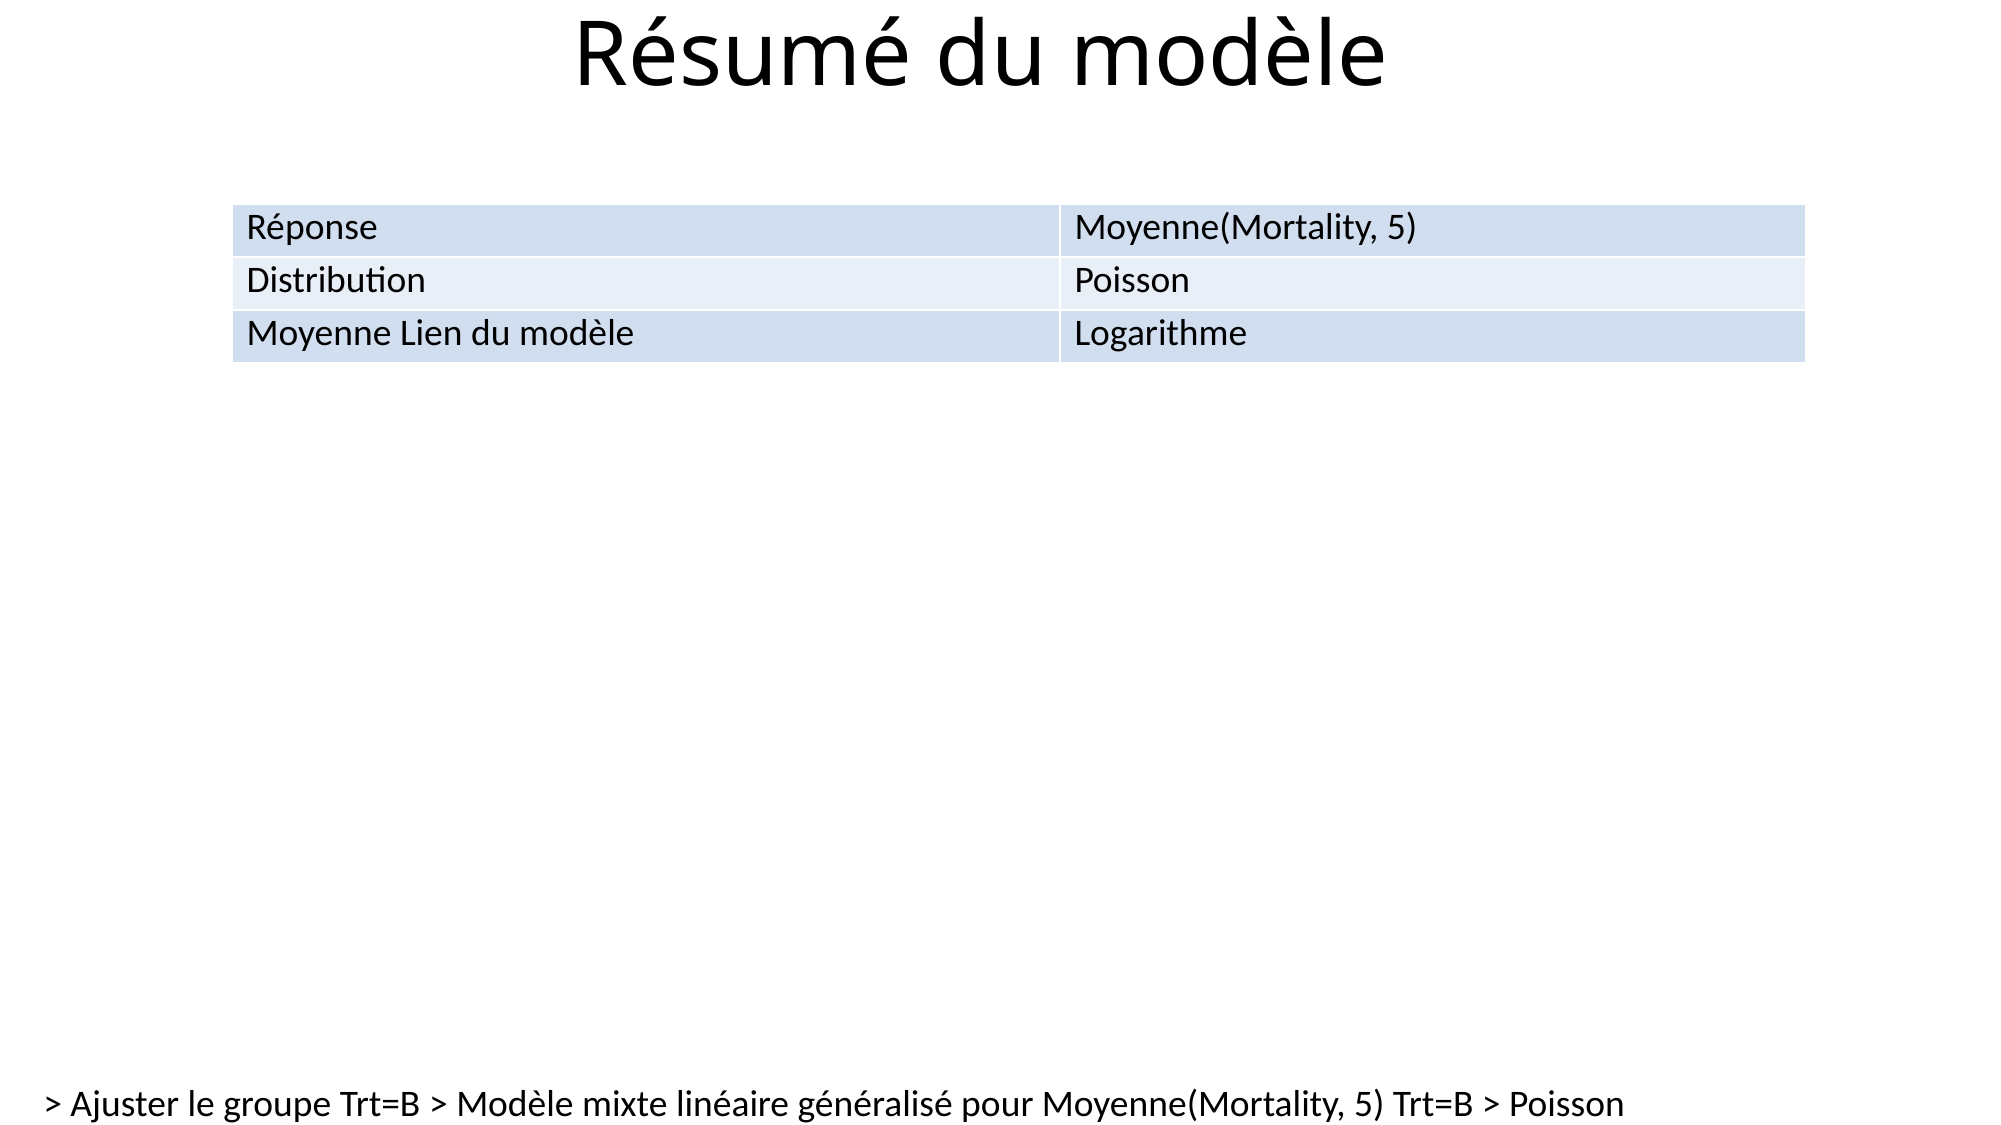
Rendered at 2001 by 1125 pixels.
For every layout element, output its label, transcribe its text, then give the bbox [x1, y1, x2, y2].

table_cell Poisson [1061, 258, 1805, 309]
table_header Moyenne(Mortality, 5) [1061, 205, 1805, 256]
table_cell Moyenne Lien du modèle [233, 311, 1059, 362]
table_header Réponse [233, 205, 1059, 256]
table_cell Logarithme [1061, 311, 1805, 362]
table_cell Distribution [233, 258, 1059, 309]
text_box > Ajuster le groupe Trt=B > Modèle mixte linéaire généralisé pour Moyenne(Mortality, 5) Trt=B > Poisson [43, 1079, 1628, 1125]
title Résumé du modèle [0, 0, 1963, 113]
